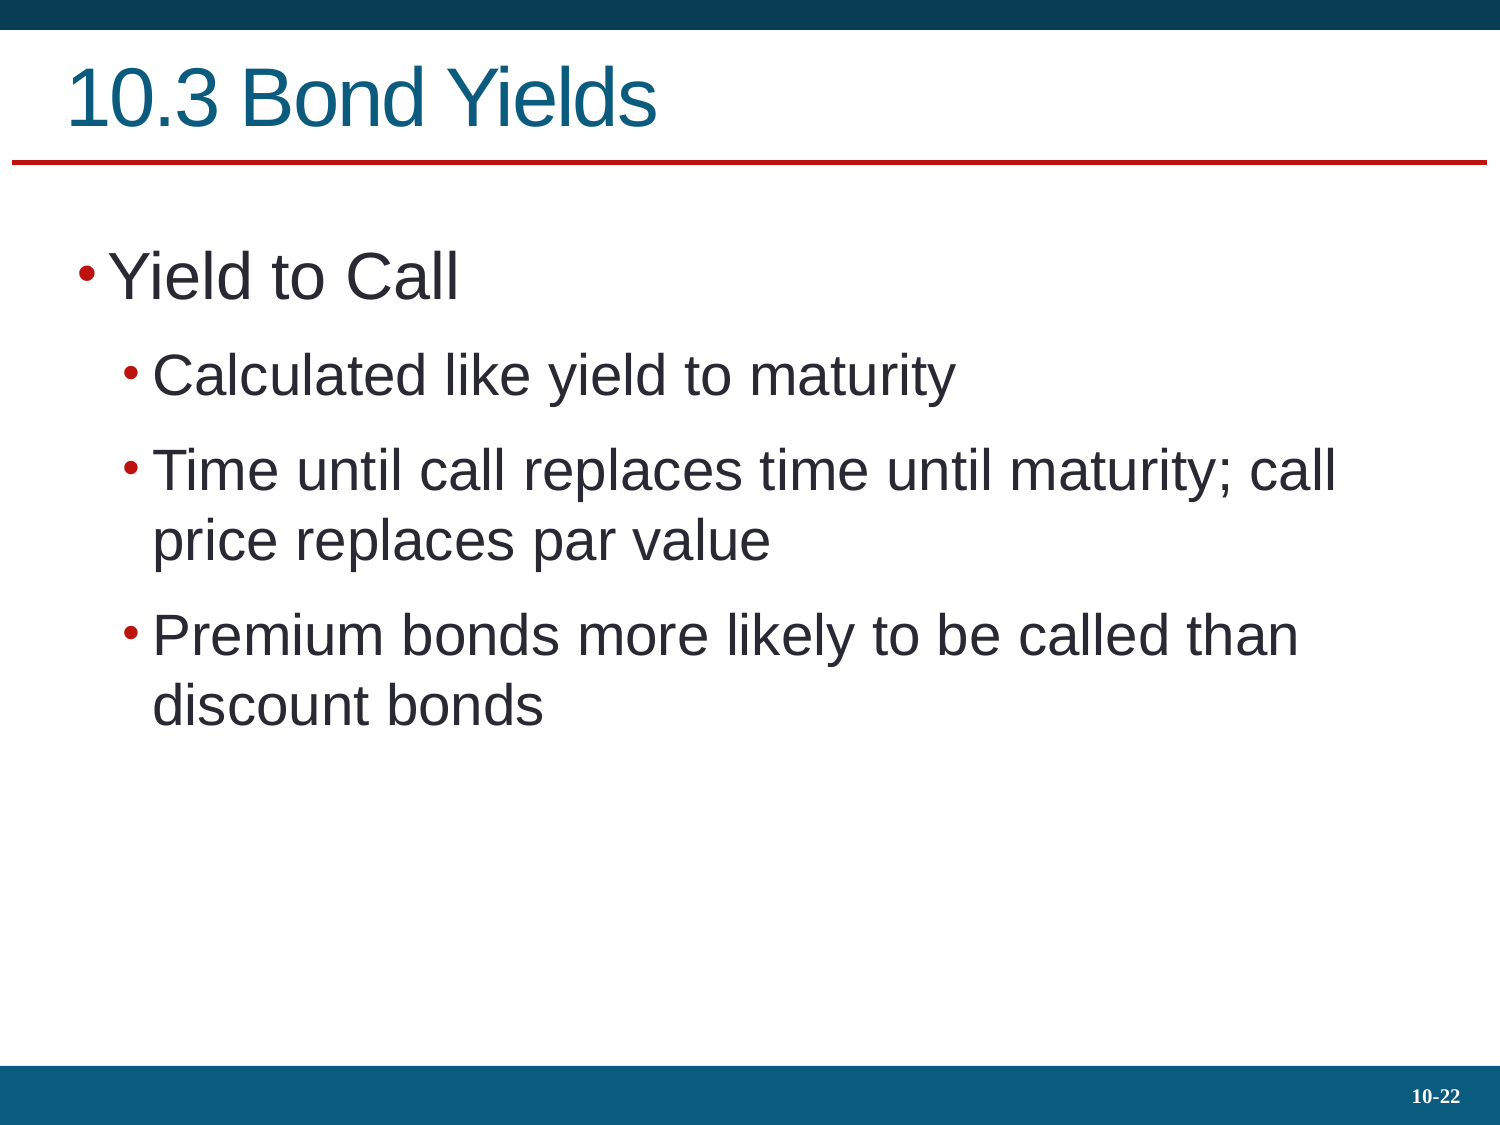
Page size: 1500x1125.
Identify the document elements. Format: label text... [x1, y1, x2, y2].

title 10.3 Bond Yields [50, 24, 1453, 163]
list Yield to Call Calculated like yield to maturity Time until call replaces time until maturity; call price replaces par value Premium bonds more likely to be called than discount bonds [62, 224, 1425, 988]
